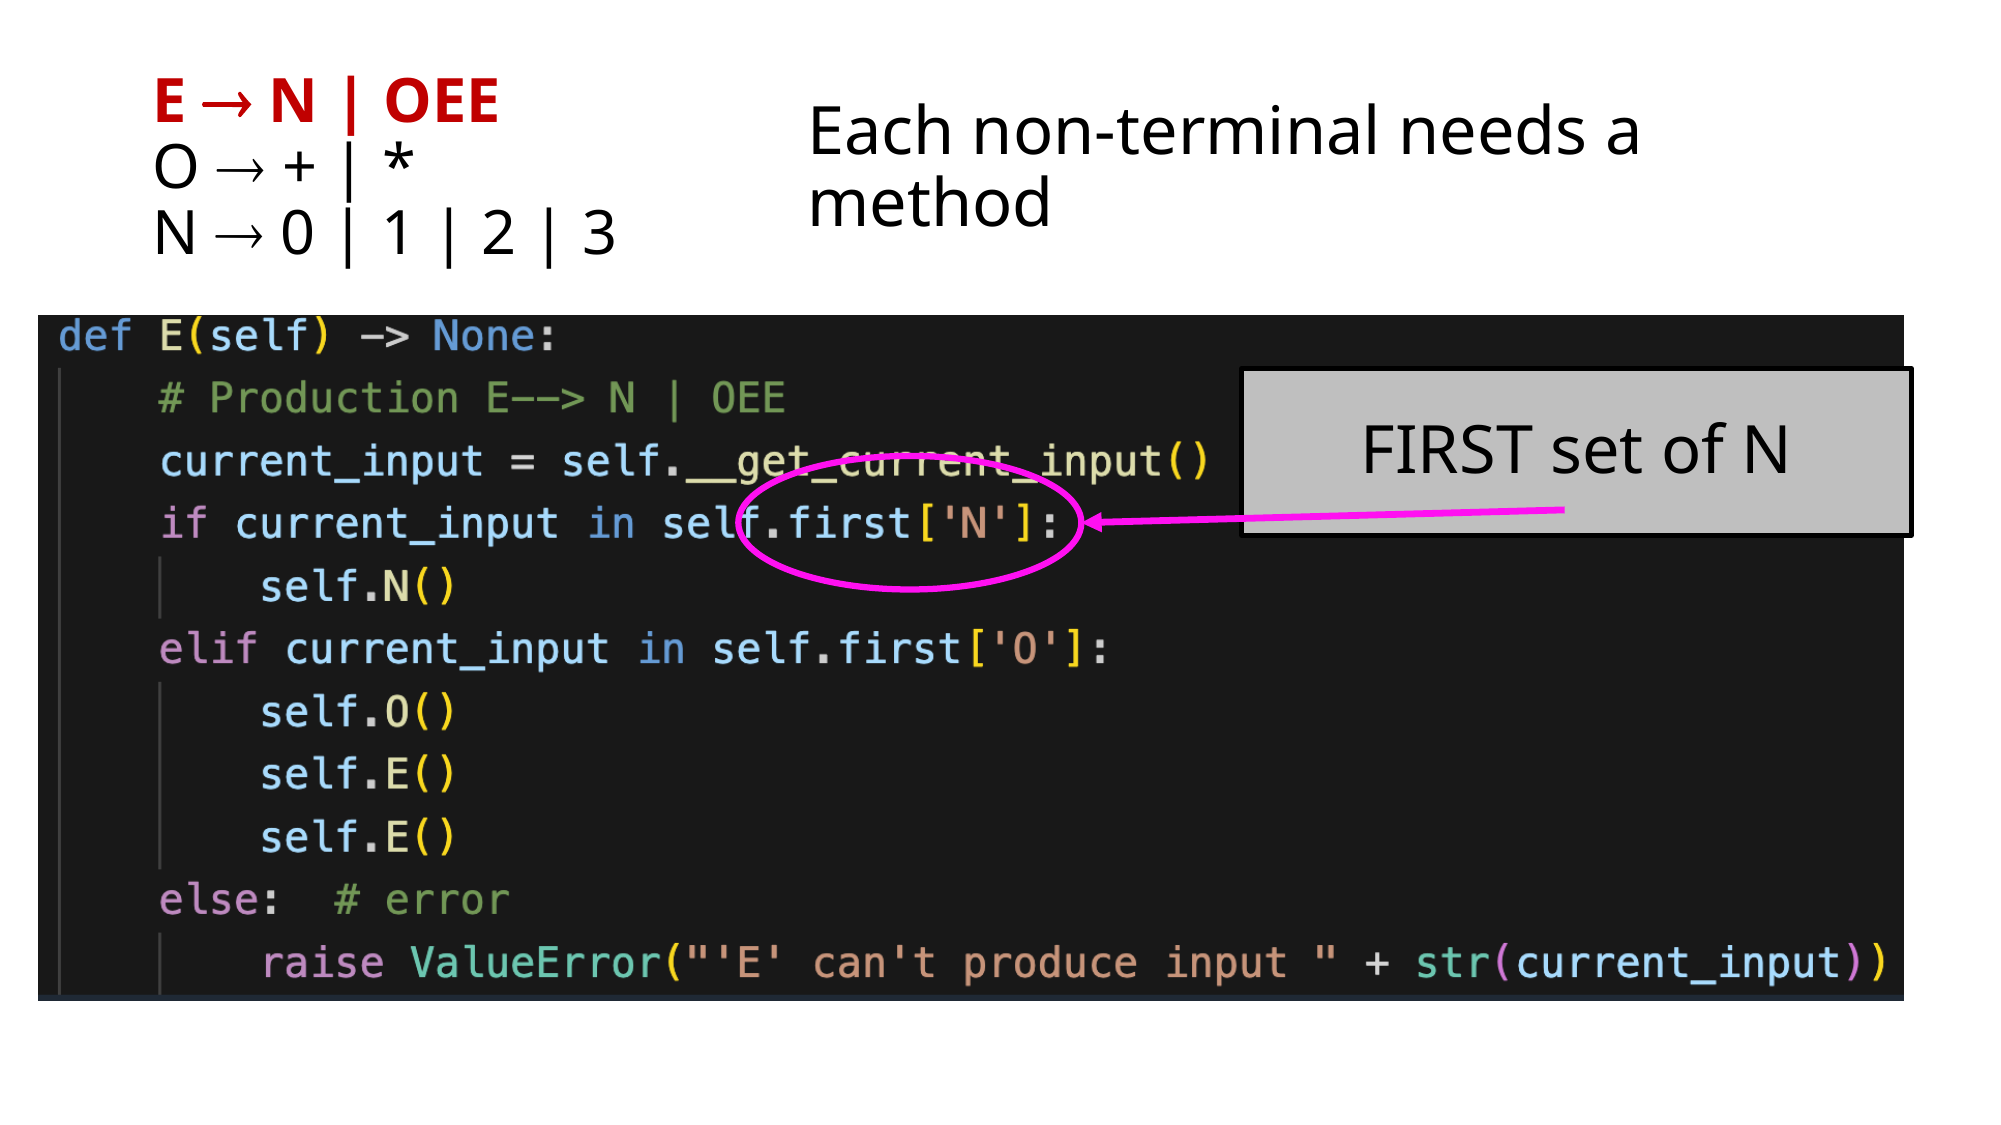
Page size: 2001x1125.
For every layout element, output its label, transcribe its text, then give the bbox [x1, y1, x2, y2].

picture [38, 315, 1904, 1001]
text_box FIRST set of N [1904, 368, 1912, 536]
text_box Each non-terminal needs a method [791, 59, 1863, 278]
title E  N | OEE O  + | * N  0 | 1 | 2 | 3 [137, 59, 645, 278]
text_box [1081, 509, 1565, 523]
